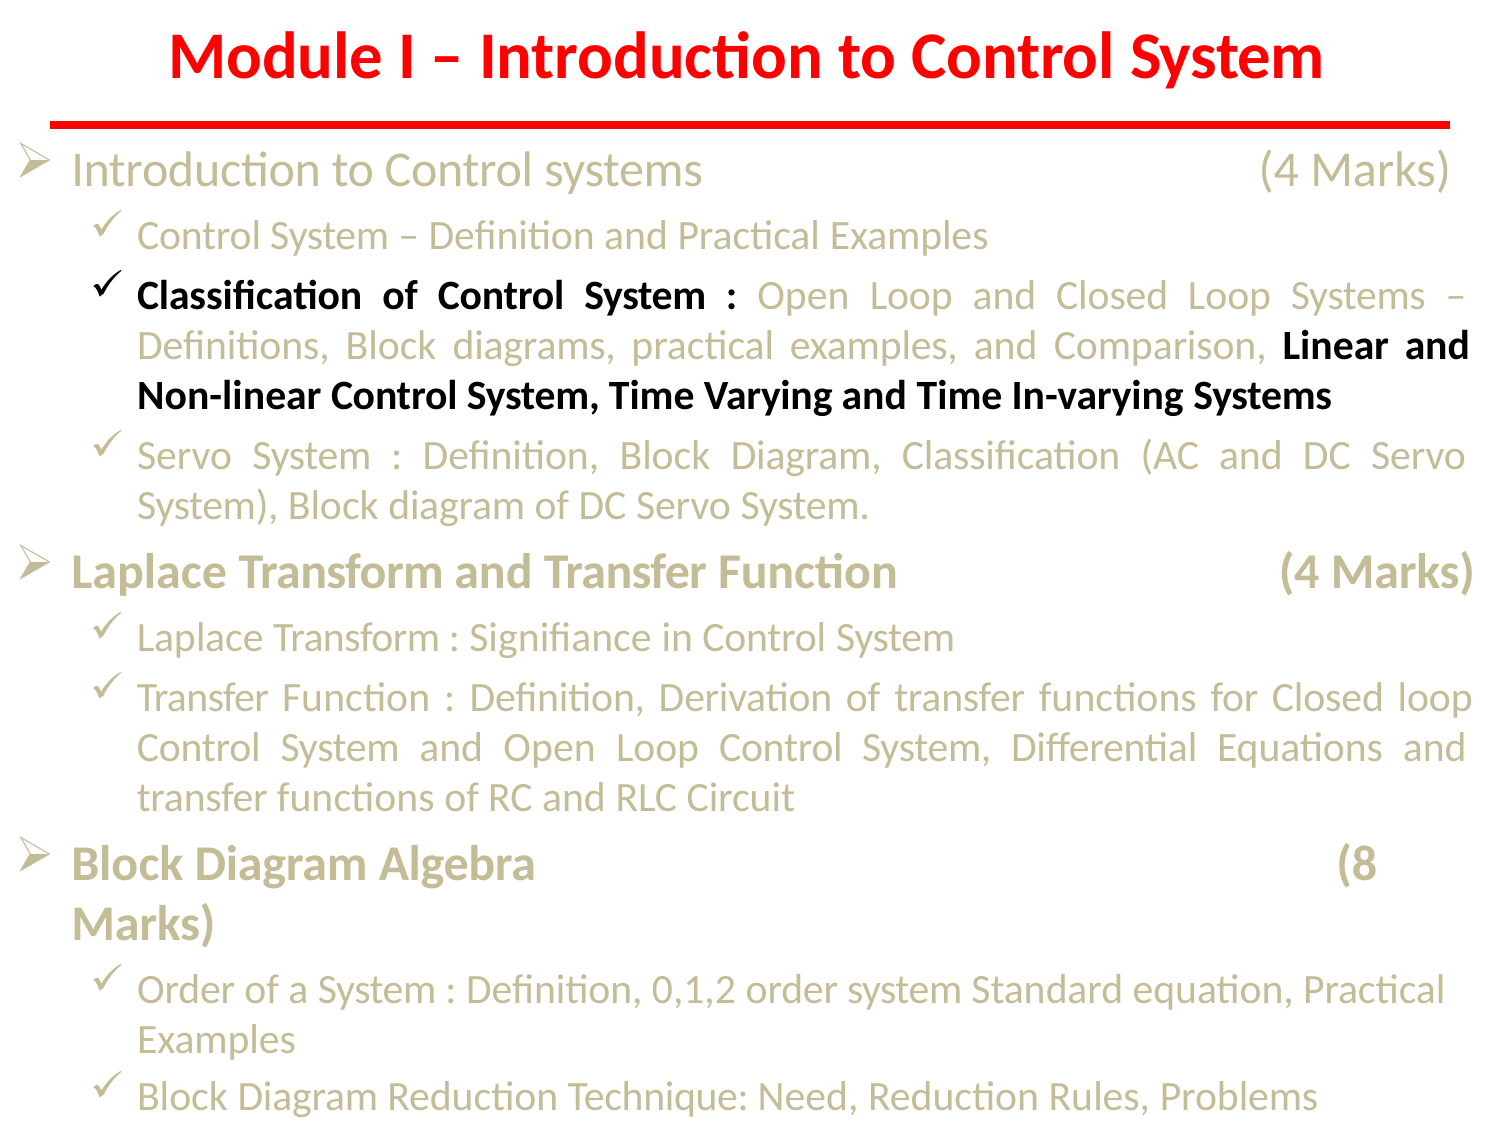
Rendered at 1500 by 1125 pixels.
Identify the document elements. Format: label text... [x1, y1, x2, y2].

text_box Introduction to Control systems Control System – Definition and Practical Examples Classification of Control System : Open Loop and Closed Loop Systems – Definitions, Block diagrams, practical examples, and Comparison, Linear and Non-linear Control System, Time Varying and Time In-varying Systems Servo System : Definition, Block Diagram, Classification (AC and DC Servo System), Block diagram of DC Servo System. [12, 122, 1487, 524]
title Module I – Introduction to Control System [165, 9, 1335, 122]
text_box Block Diagram Algebra (8 Marks) Order of a System : Definition, 0,1,2 order system Standard equation, Practical Examples Block Diagram Reduction Technique: Need, Reduction Rules, Problems 45 [12, 816, 1487, 1125]
text_box Laplace Transform and Transfer Function Laplace Transform : Signifiance in Control System Transfer Function : Definition, Derivation of transfer functions for Closed loop Control System and Open Loop Control System, Differential Equations and transfer functions of RC and RLC Circuit [12, 524, 1488, 820]
